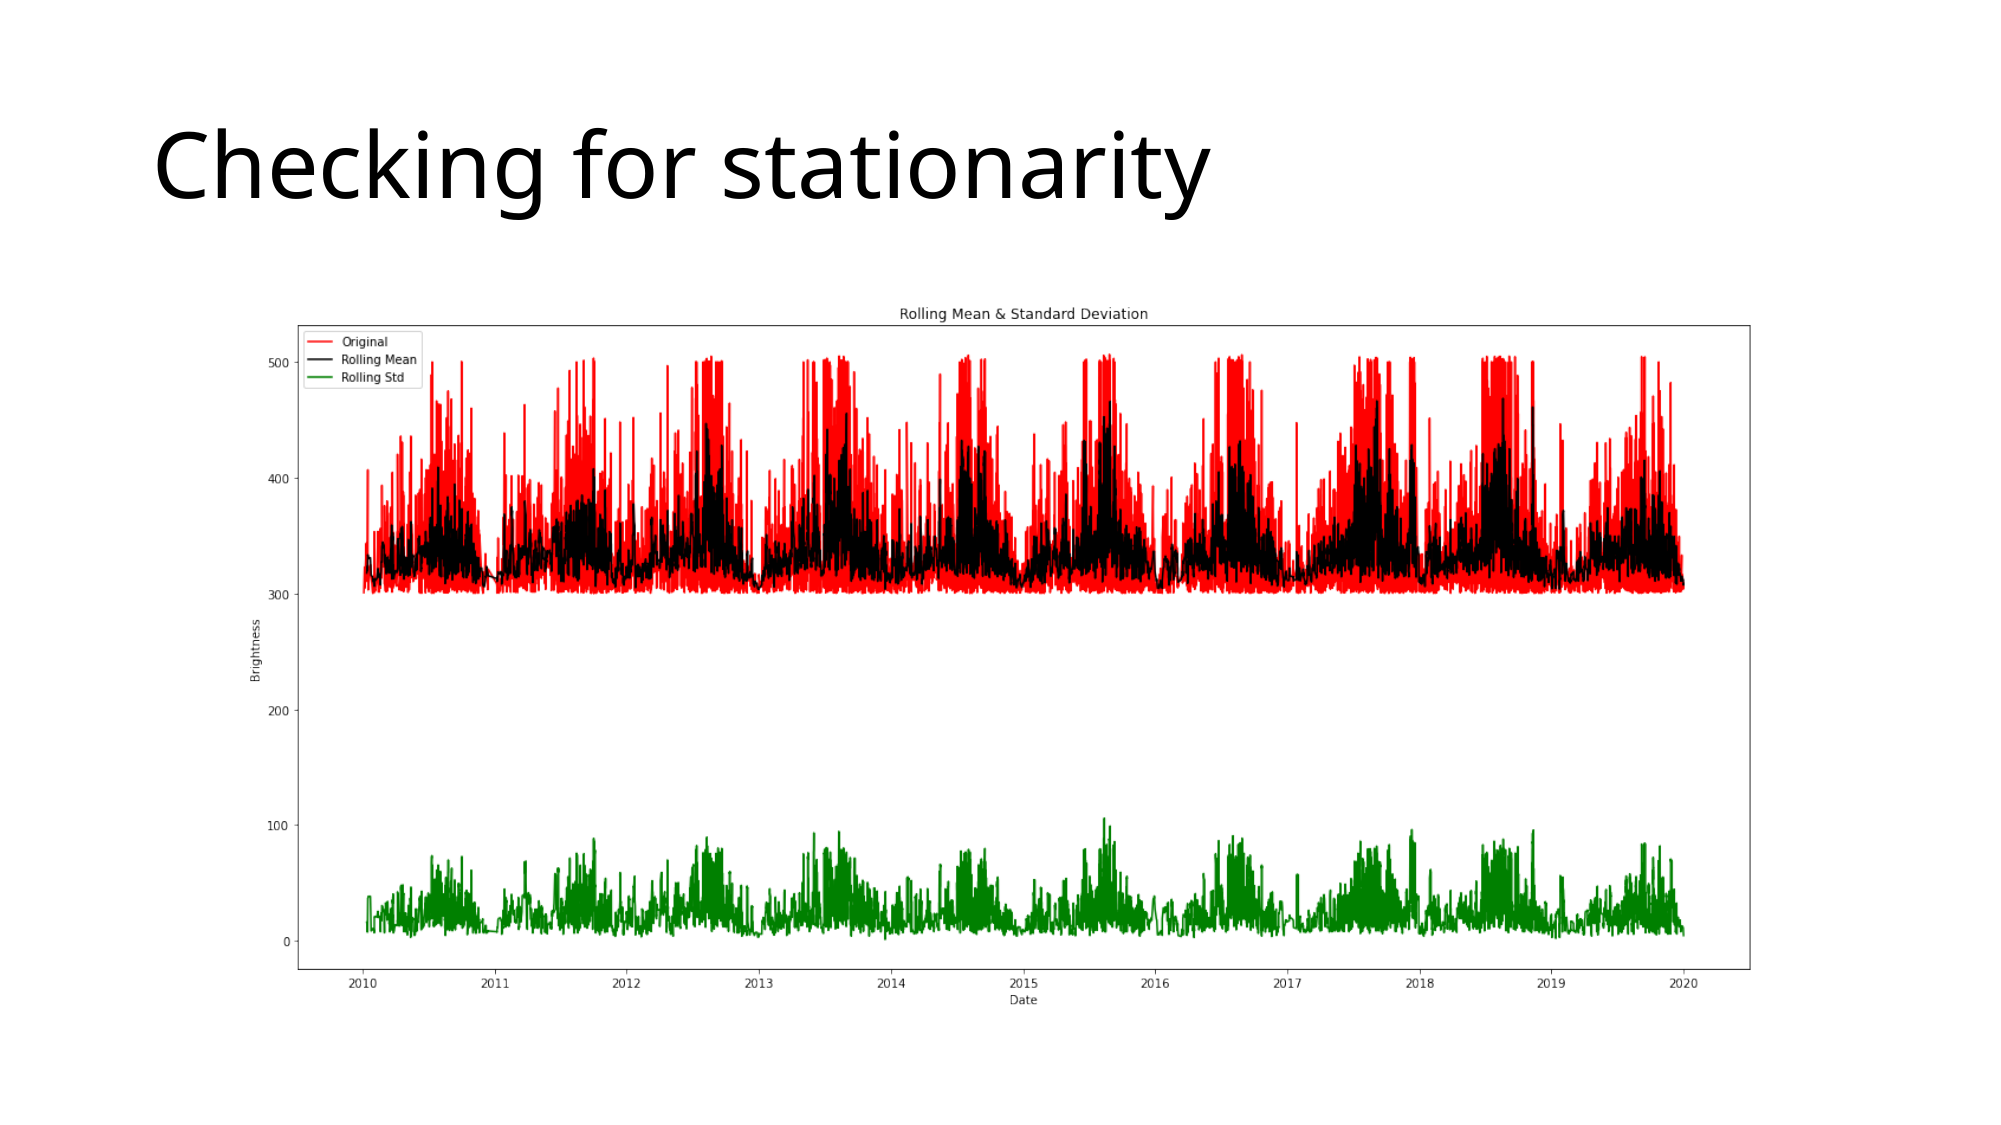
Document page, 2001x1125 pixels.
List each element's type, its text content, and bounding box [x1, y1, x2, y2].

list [242, 299, 1758, 1014]
title Checking for stationarity [137, 59, 1863, 278]
